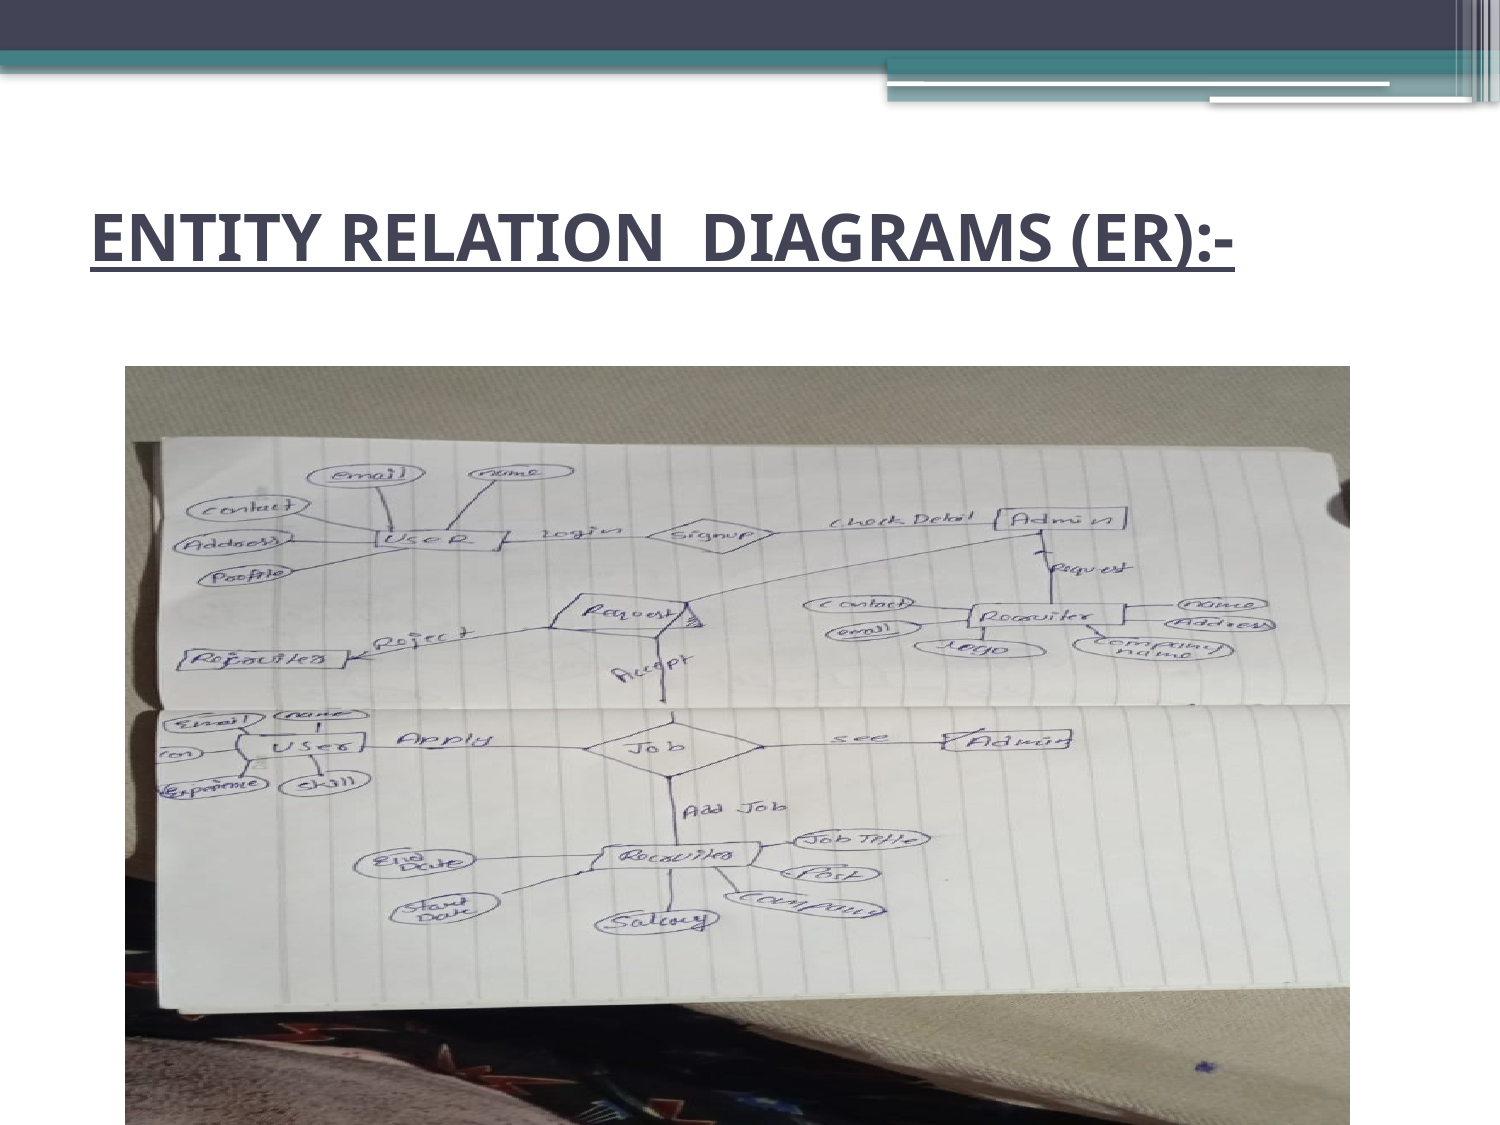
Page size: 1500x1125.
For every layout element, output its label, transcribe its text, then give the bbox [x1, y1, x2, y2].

title ENTITY RELATION DIAGRAMS (ER):- [75, 187, 1425, 363]
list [124, 366, 1351, 1125]
